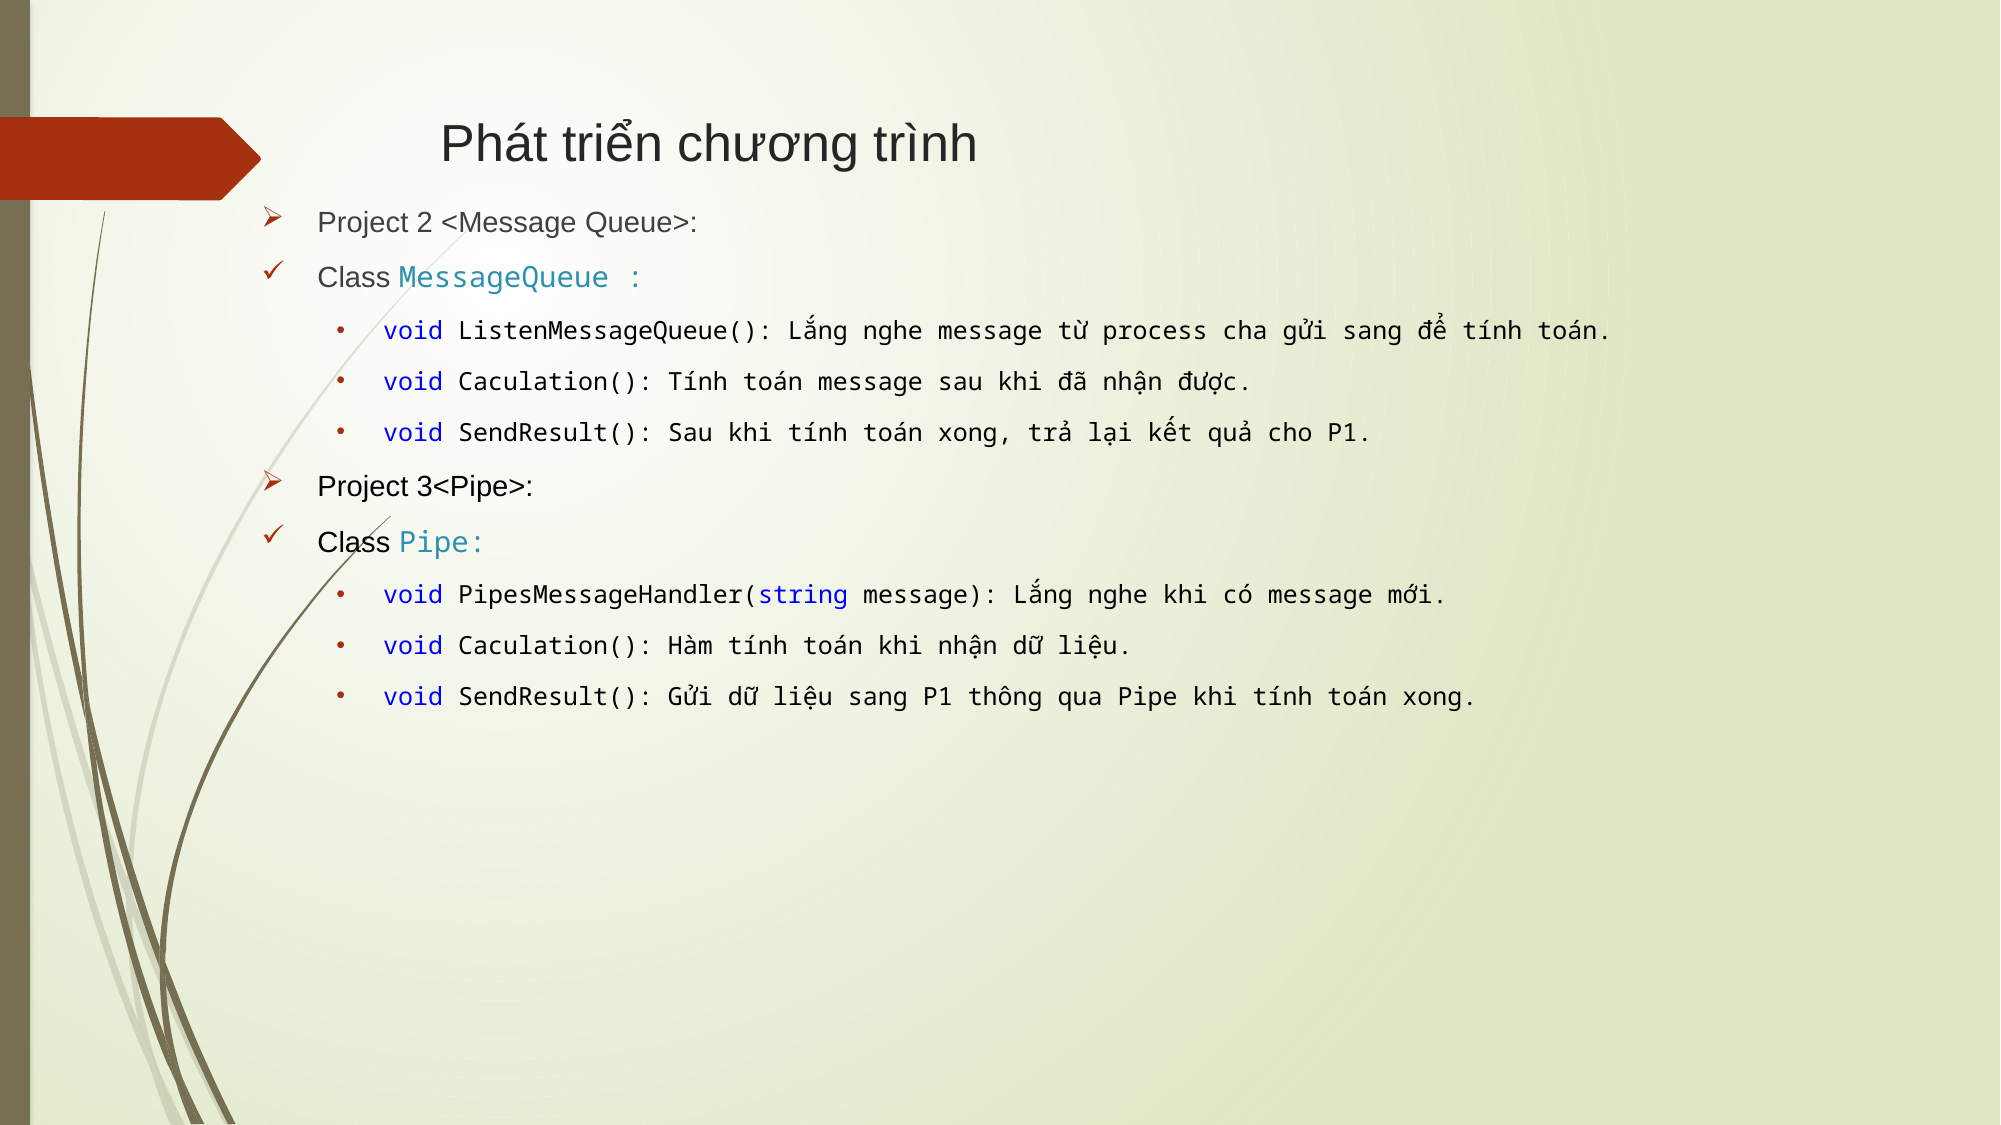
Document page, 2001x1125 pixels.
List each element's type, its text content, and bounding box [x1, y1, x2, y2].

list Project 2 <Message Queue>: Class MessageQueue : void ListenMessageQueue(): Lắng nghe message từ process cha gửi sang để tính toán. void Caculation(): Tính toán message sau khi đã nhận được. void SendResult(): Sau khi tính toán xong, trả lại kết quả cho P1. Project 3<Pipe>: Class Pipe: void PipesMessageHandler(string message): Lắng nghe khi có message mới. void Caculation(): Hàm tính toán khi nhận dữ liệu. void SendResult(): Gửi dữ liệu sang P1 thông qua Pipe khi tính toán xong. [246, 195, 1960, 1116]
title Phát triển chương trình [425, 102, 1220, 195]
